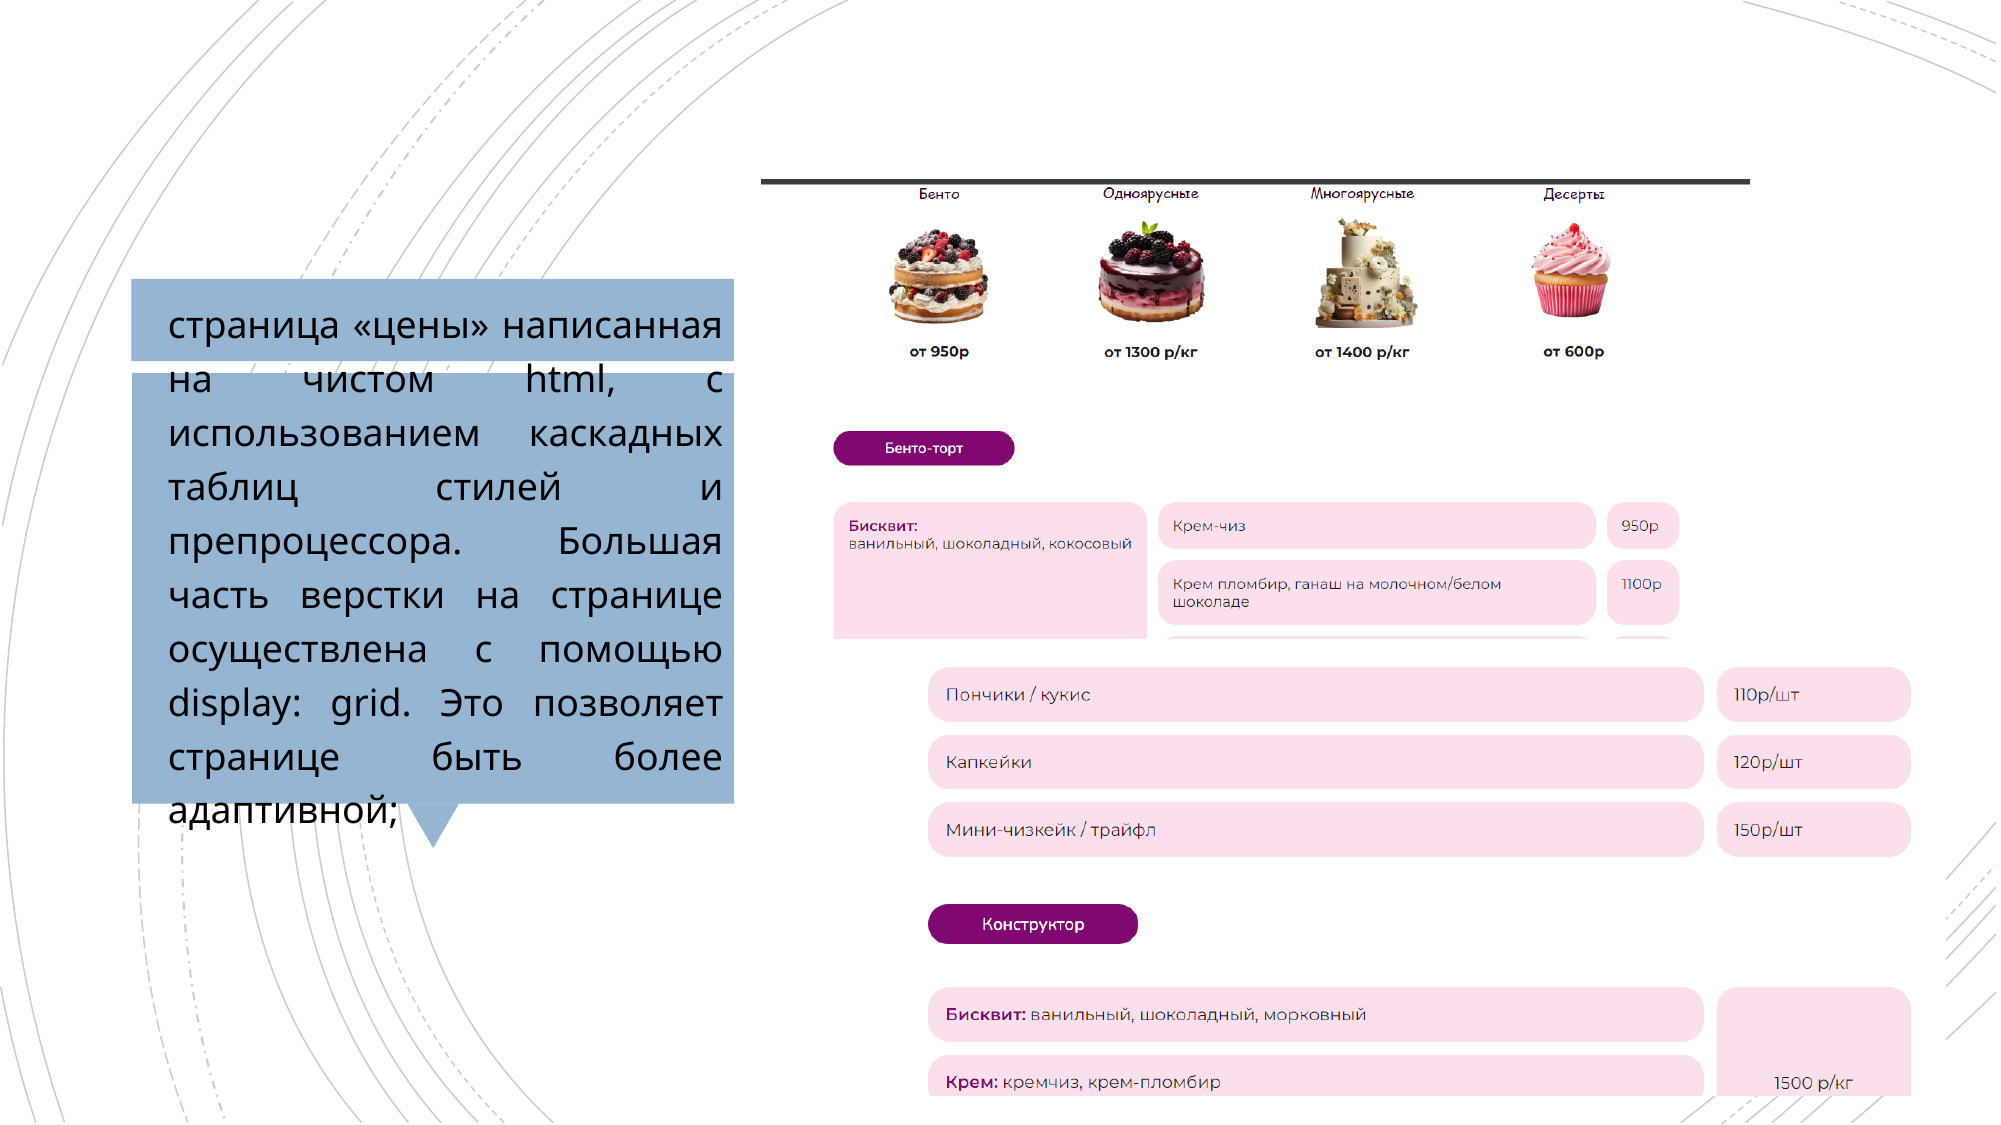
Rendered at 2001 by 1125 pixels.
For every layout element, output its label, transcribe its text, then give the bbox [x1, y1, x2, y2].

picture [760, 179, 1947, 1096]
list страница «цены» написанная на чистом html, с использованием каскадных таблиц стилей и препроцессора. Большая часть верстки на странице осуществлена с помощью display: grid. Это позволяет странице быть более адаптивной; [115, 282, 739, 842]
